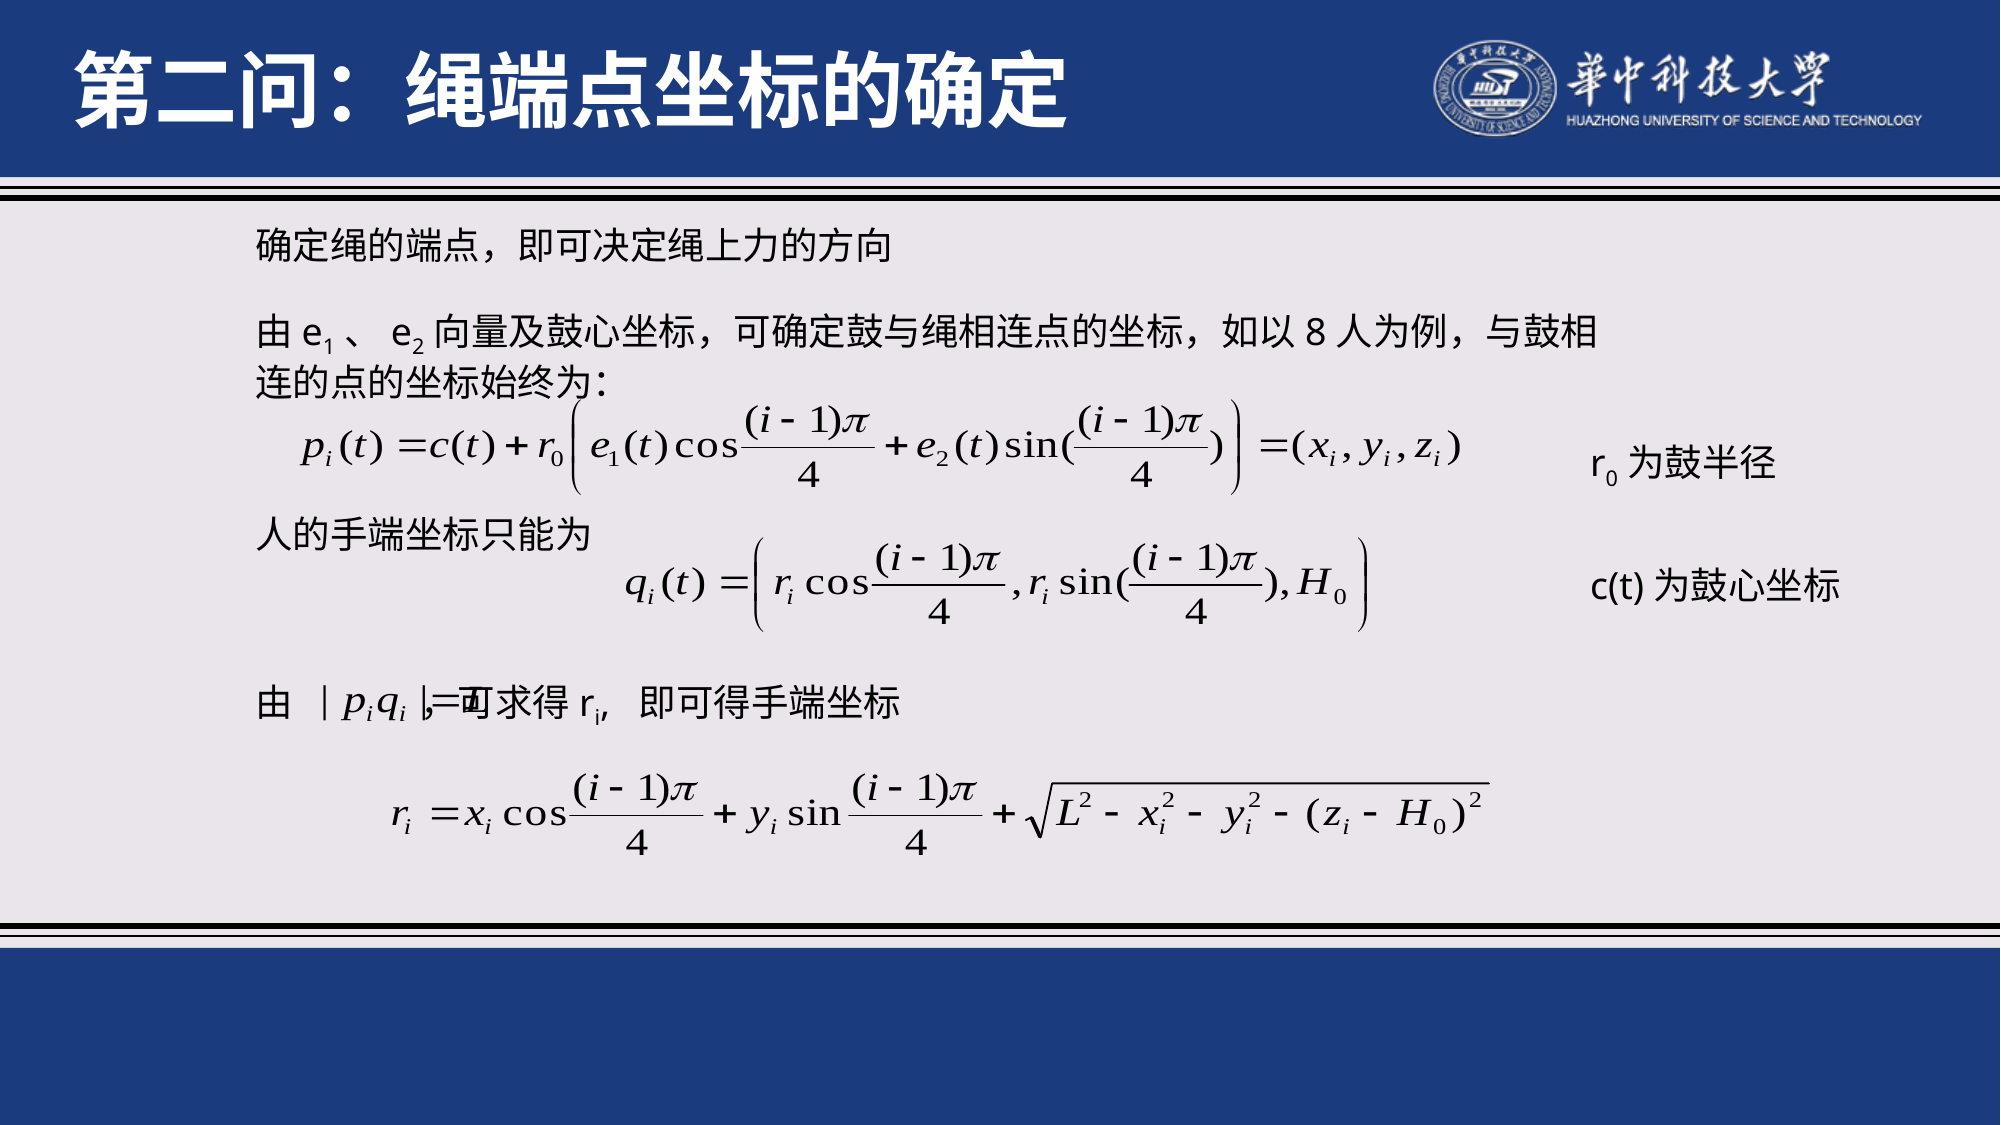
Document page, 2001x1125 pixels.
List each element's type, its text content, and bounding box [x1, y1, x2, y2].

text_box 人的手端坐标只能为 [240, 503, 1551, 564]
text_box 由 ，可求得ri, 即可得手端坐标 [493, 671, 1551, 737]
text_box c(t)为鼓心坐标 [1575, 554, 1888, 615]
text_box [290, 392, 1471, 503]
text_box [617, 530, 1383, 640]
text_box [315, 673, 498, 732]
picture [1428, 31, 1957, 146]
text_box 确定绳的端点，即可决定绳上力的方向 [240, 214, 1914, 275]
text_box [383, 763, 1497, 864]
text_box 由e1、e2向量及鼓心坐标，可确定鼓与绳相连点的坐标，如以8人为例，与鼓相连的点的坐标始终为： [240, 300, 1640, 412]
text_box 第二问：绳端点坐标的确定 [56, 31, 1201, 146]
text_box r0为鼓半径 [1575, 431, 1796, 498]
text_box 由 ，可求得ri, 即可得手端坐标 [240, 671, 320, 737]
